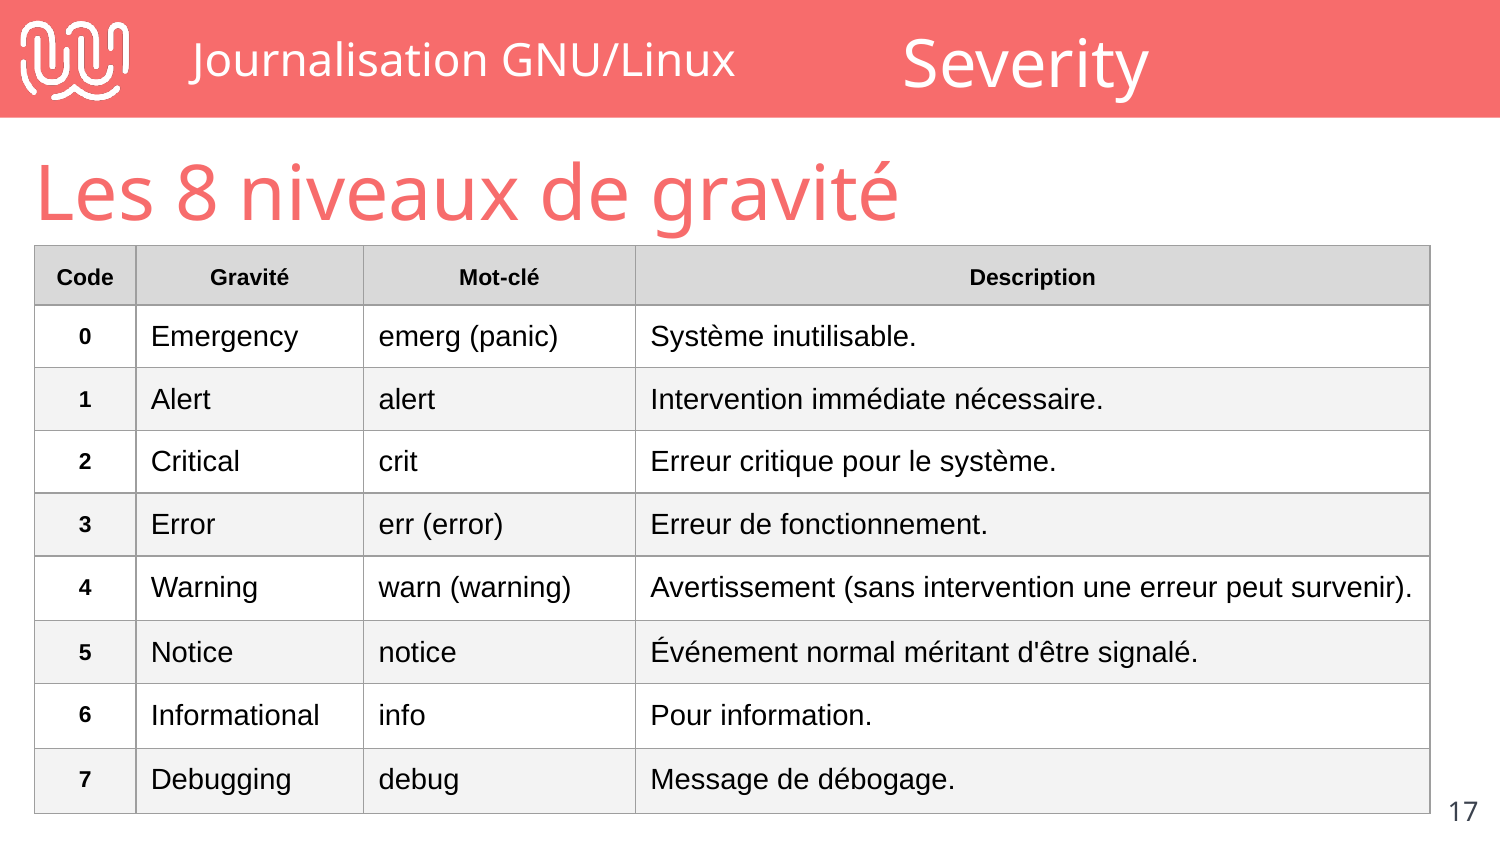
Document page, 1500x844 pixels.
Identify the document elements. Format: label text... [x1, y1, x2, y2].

table_cell Alert [137, 368, 363, 430]
table_cell Error [137, 494, 363, 555]
title Les 8 niveaux de gravité [34, 143, 1425, 231]
subtitle Severity [902, 31, 1479, 91]
table_cell crit [364, 431, 635, 492]
table_cell warn (warning) [364, 557, 635, 620]
table_cell Erreur critique pour le système. [636, 431, 1429, 492]
table_cell 7 [35, 749, 135, 813]
table_cell Notice [137, 621, 363, 683]
table_cell Intervention immédiate nécessaire. [636, 368, 1429, 430]
table_cell Debugging [137, 749, 363, 813]
table_cell Erreur de fonctionnement. [636, 494, 1429, 555]
table_cell notice [364, 621, 635, 683]
table_cell 2 [35, 431, 135, 492]
title Journalisation GNU/Linux [192, 0, 896, 118]
table_cell alert [364, 368, 635, 430]
table_cell Message de débogage. [636, 749, 1429, 813]
table_cell info [364, 684, 635, 748]
picture [20, 20, 134, 101]
table_cell Critical [137, 431, 363, 492]
table_header Code [35, 246, 135, 304]
table_cell err (error) [364, 494, 635, 555]
table_cell Pour information. [636, 684, 1429, 748]
table_cell 6 [35, 684, 135, 748]
table_cell debug [364, 749, 635, 813]
slide_number ‹#› [1403, 779, 1494, 844]
table_cell 5 [35, 621, 135, 683]
table_cell 1 [35, 368, 135, 430]
table_cell 3 [35, 494, 135, 555]
table_cell Informational [137, 684, 363, 748]
table_cell emerg (panic) [364, 306, 635, 367]
table_header Mot-clé [364, 246, 635, 304]
table_header Description [636, 246, 1429, 304]
table_cell Événement normal méritant d'être signalé. [636, 621, 1429, 683]
table_cell Emergency [137, 306, 363, 367]
table_cell Système inutilisable. [636, 306, 1429, 367]
table_cell Warning [137, 557, 363, 620]
table_cell Avertissement (sans intervention une erreur peut survenir). [636, 557, 1429, 620]
table_header Gravité [137, 246, 363, 304]
table_cell 0 [35, 306, 135, 367]
table_cell 4 [35, 557, 135, 620]
